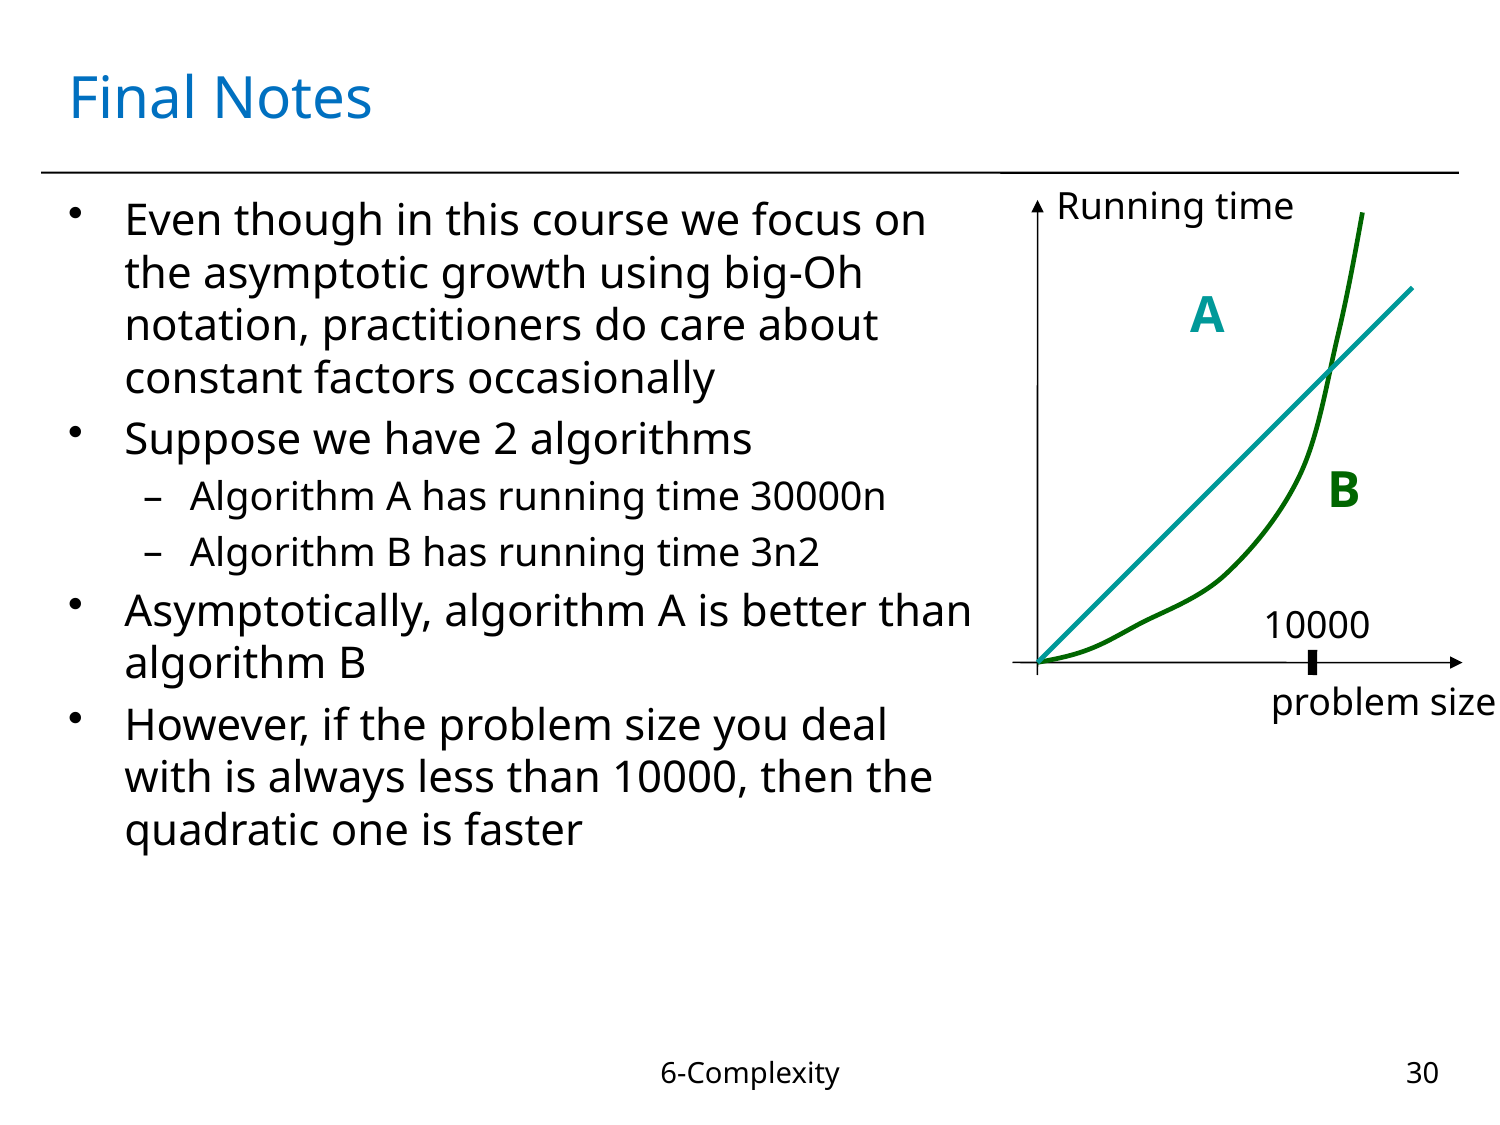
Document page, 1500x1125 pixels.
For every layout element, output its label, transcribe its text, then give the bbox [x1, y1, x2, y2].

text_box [1012, 174, 1500, 732]
list Even though in this course we focus on the asymptotic growth using big-Oh notation, practitioners do care about constant factors occasionally Suppose we have 2 algorithms Algorithm A has running time 30000n Algorithm B has running time 3n2 Asymptotically, algorithm A is better than algorithm B However, if the problem size you deal with is always less than 10000, then the quadratic one is faster [52, 184, 991, 1024]
slide_number 30 [1104, 1046, 1455, 1125]
title Final Notes [52, 30, 1448, 159]
footer 6-Complexity [502, 1046, 999, 1125]
